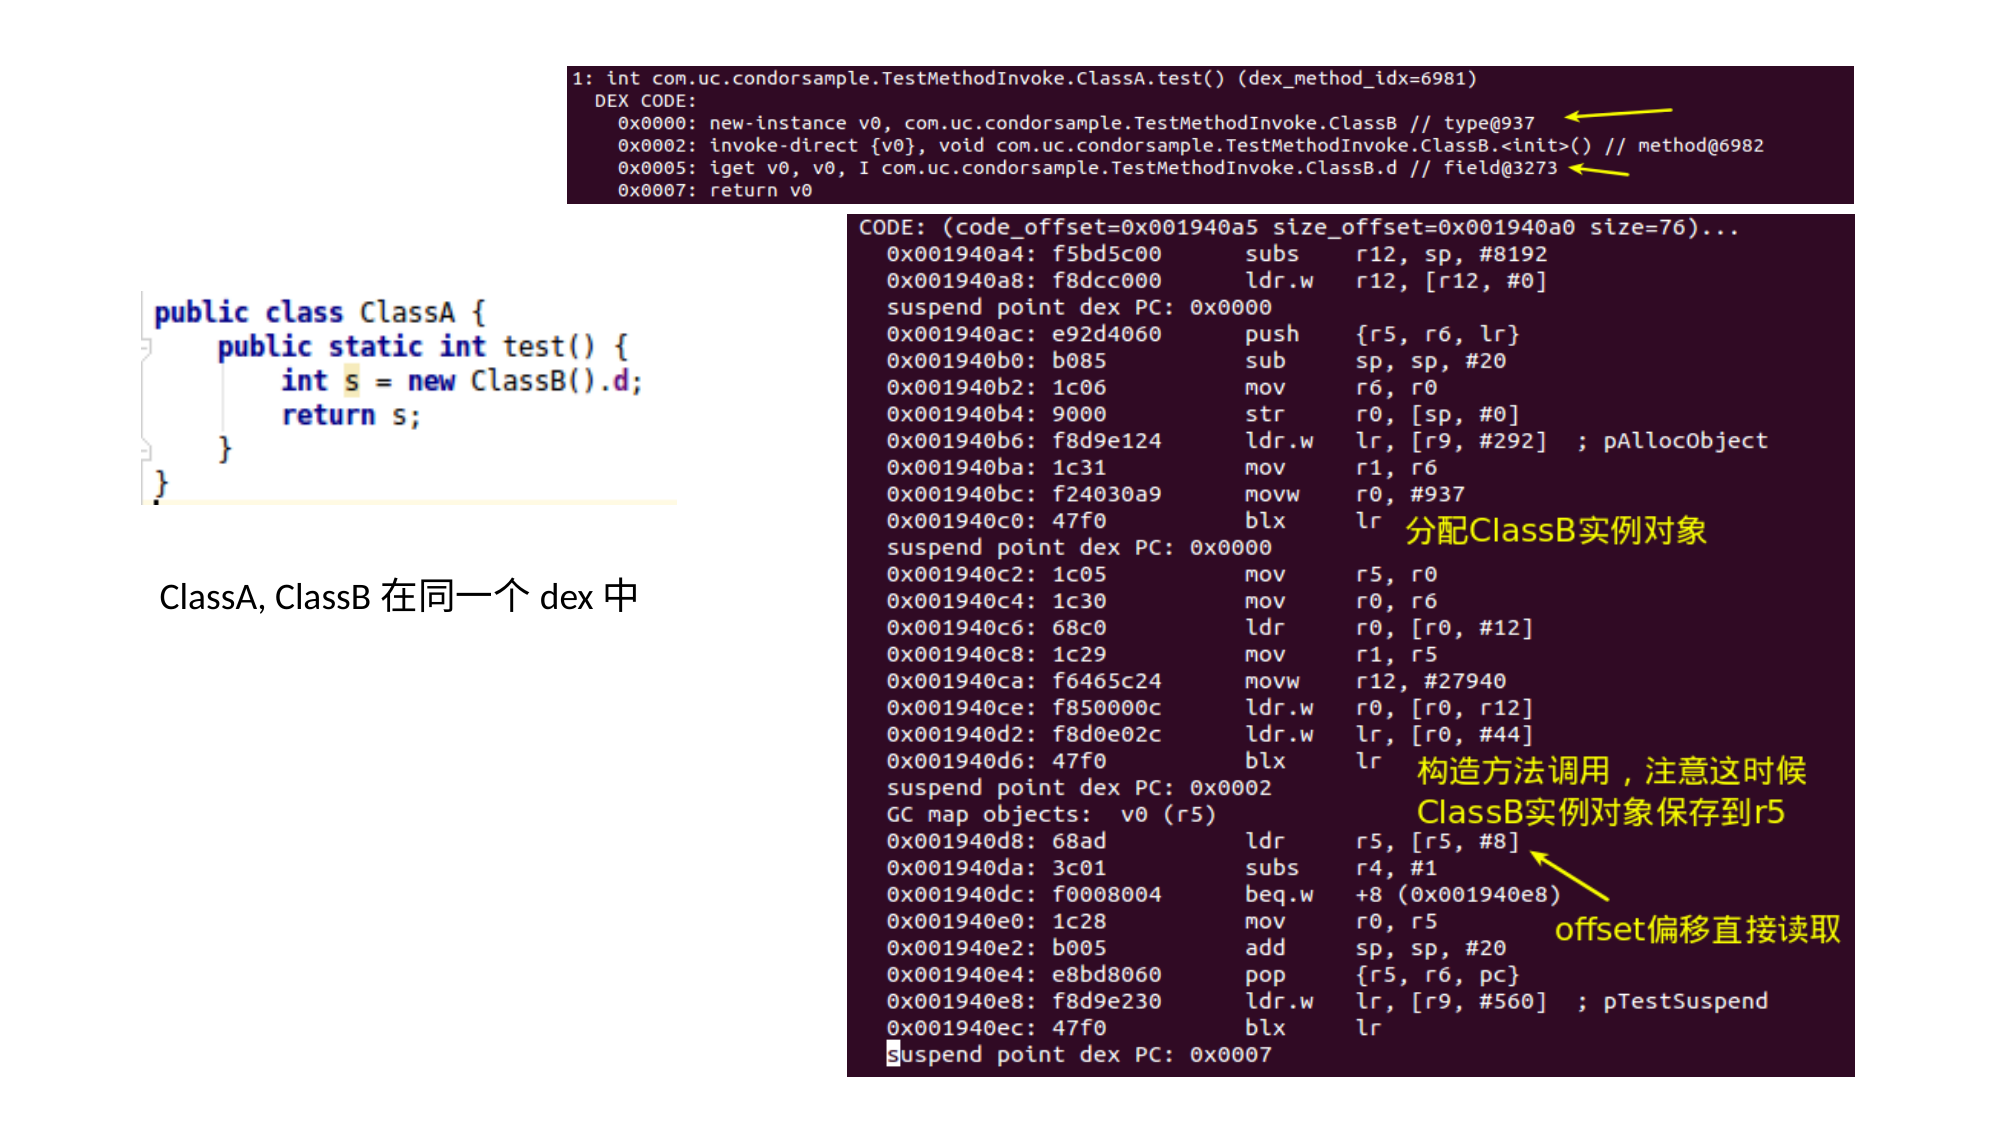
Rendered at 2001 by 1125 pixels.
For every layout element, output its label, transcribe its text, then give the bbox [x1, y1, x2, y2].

text_box ClassA, ClassB在同一个dex中 [144, 565, 656, 625]
picture [140, 291, 677, 505]
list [567, 66, 1854, 205]
picture [847, 214, 1855, 1077]
